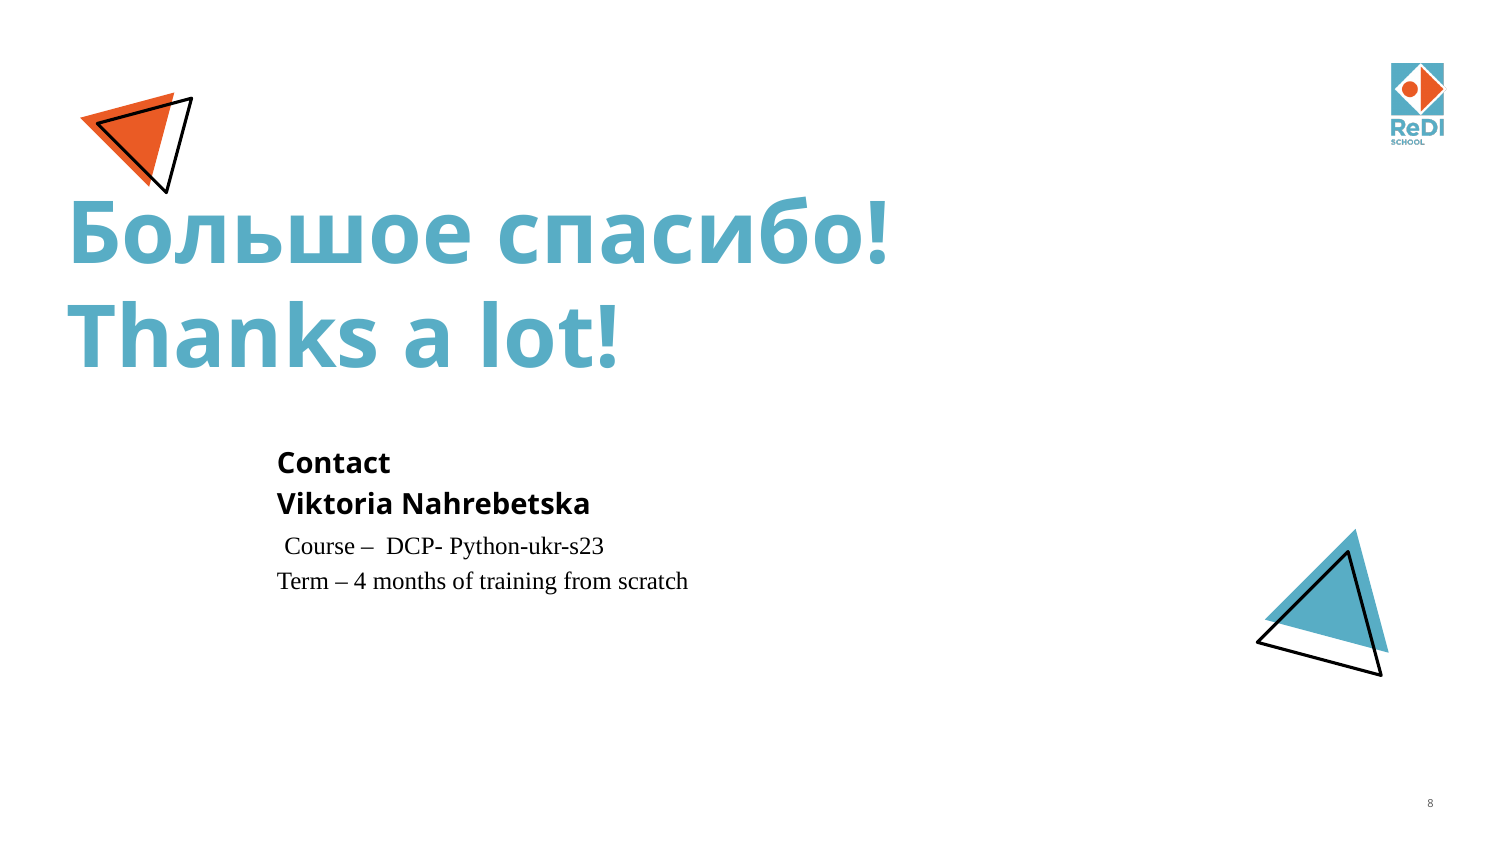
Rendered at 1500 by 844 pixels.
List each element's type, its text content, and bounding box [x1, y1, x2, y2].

title Большое спасибо! Thanks a lot! [51, 56, 1380, 400]
list Contact Viktoria Nahrebetska Course – DCP- Python-ukr-s23 Term – 4 months of training from scratch [261, 424, 1209, 664]
slide_number 8 [1388, 781, 1449, 827]
picture [1391, 63, 1447, 145]
